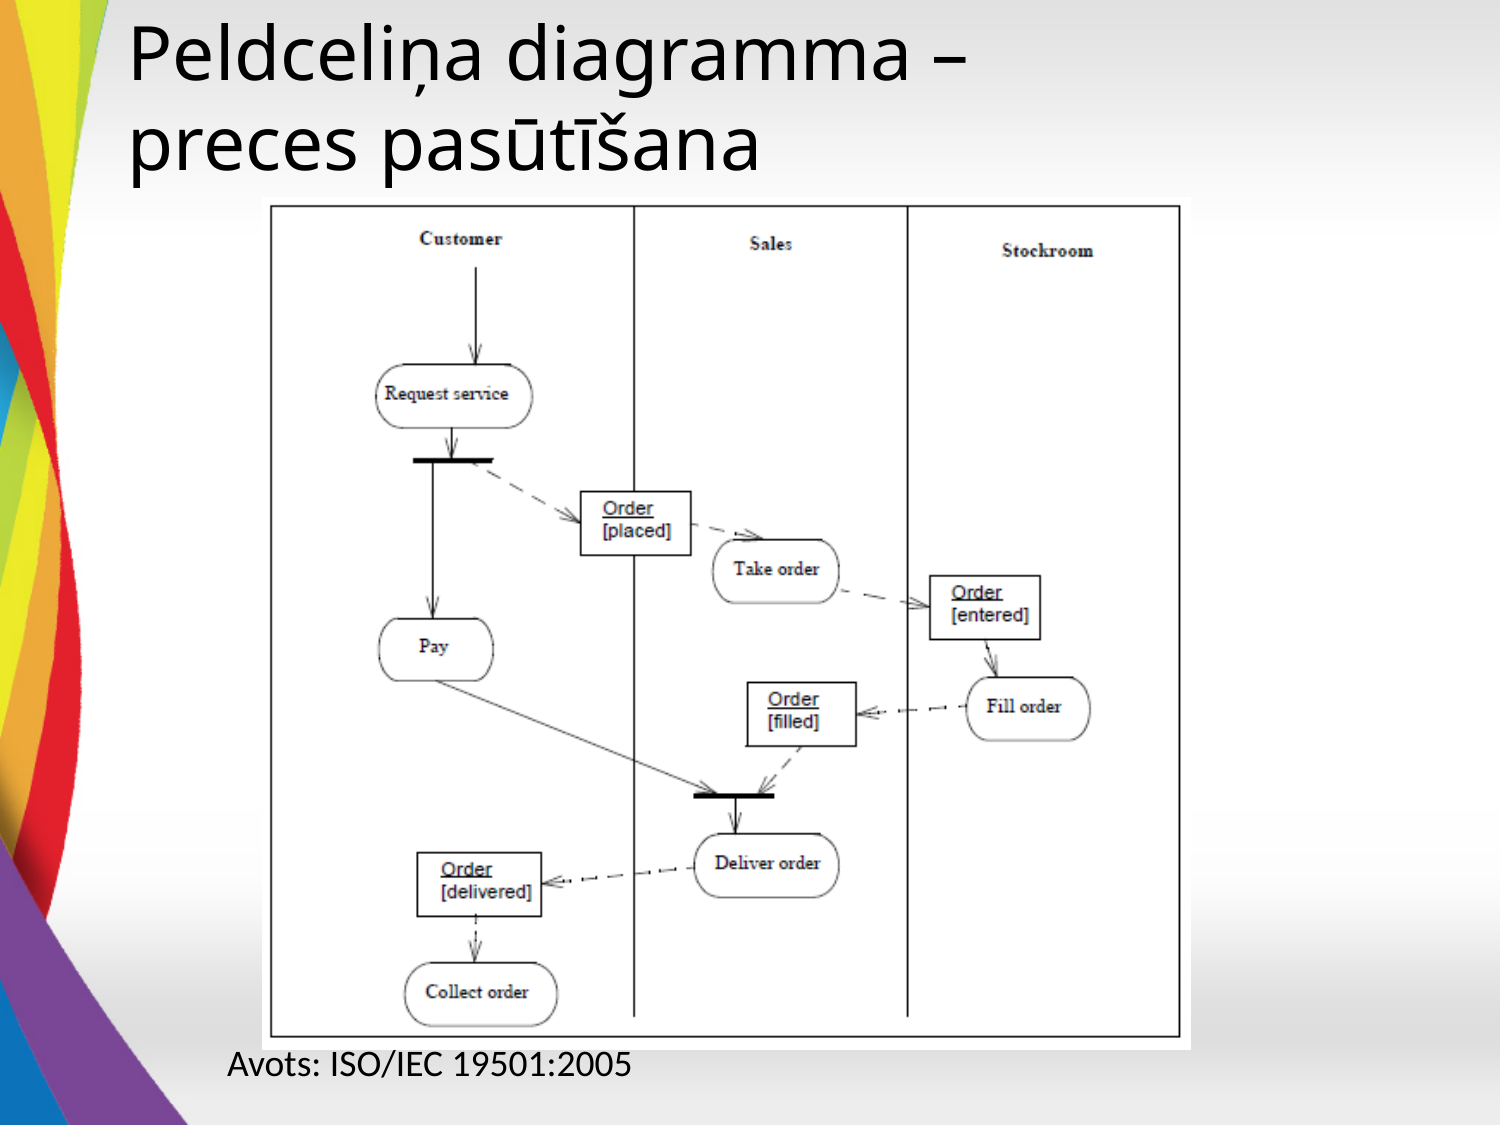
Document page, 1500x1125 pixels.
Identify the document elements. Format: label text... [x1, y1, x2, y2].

text_box Avots: ISO/IEC 19501:2005 [212, 1031, 1170, 1092]
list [262, 197, 1191, 1051]
title Peldceliņa diagramma – preces pasūtīšana [112, 29, 1425, 163]
picture [0, 0, 1500, 1125]
